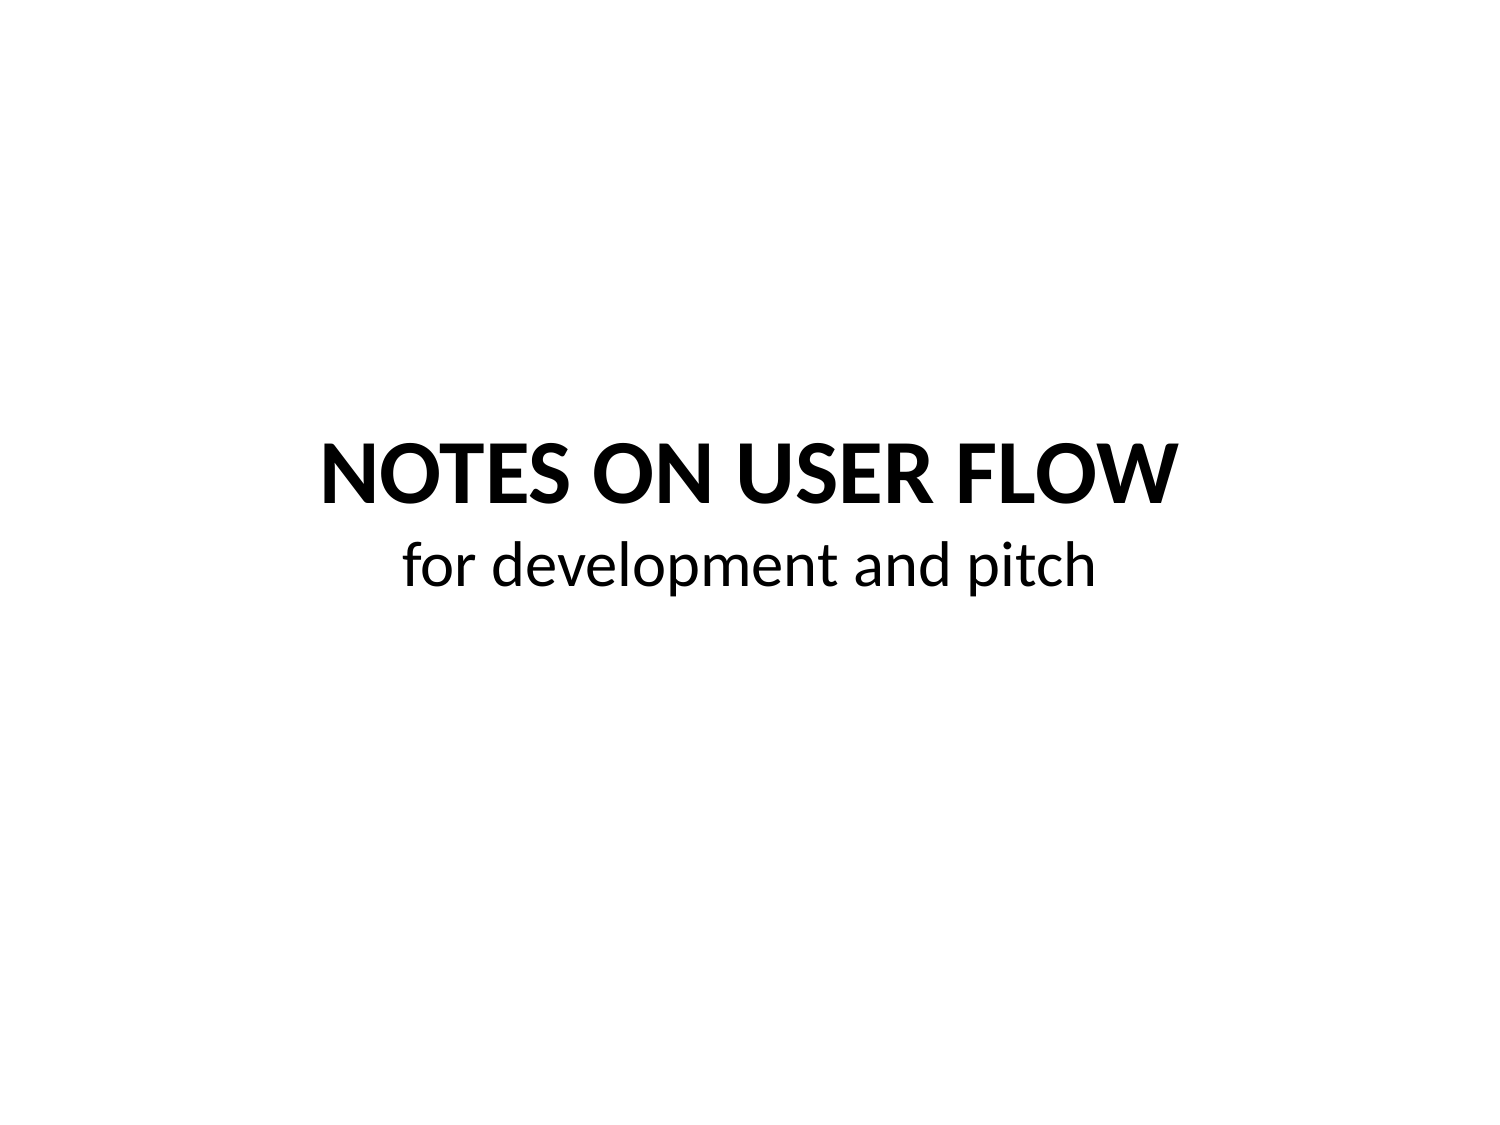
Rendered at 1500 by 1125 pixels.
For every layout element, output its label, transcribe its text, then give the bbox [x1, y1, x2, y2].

text_box NOTES ON USER FLOW for development and pitch [112, 385, 1388, 627]
